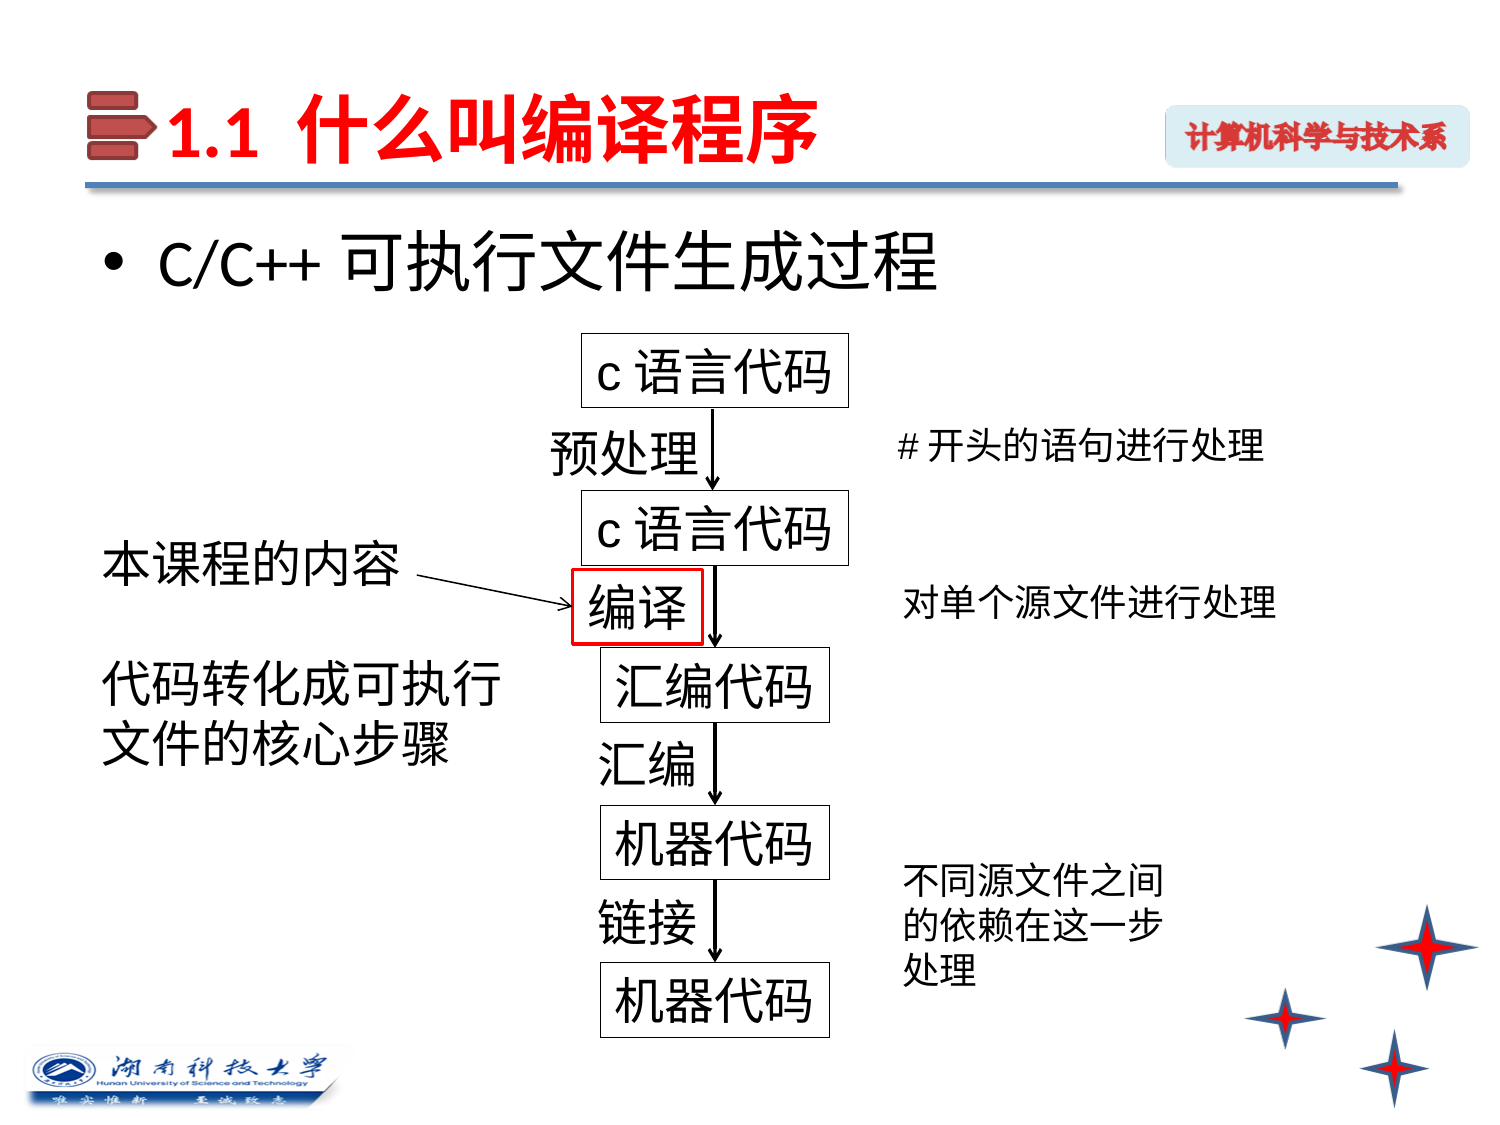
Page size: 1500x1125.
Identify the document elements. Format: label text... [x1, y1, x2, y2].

text_box 不同源文件之间的依赖在这一步处理 [887, 849, 1201, 1000]
title 1.1 什么叫编译程序 [150, 75, 1163, 175]
text_box 汇编代码 [600, 647, 830, 723]
text_box c语言代码 [581, 490, 849, 566]
text_box 编译 [572, 569, 703, 644]
list C/C++可执行文件生成过程 [87, 212, 1443, 314]
text_box 预处理 [535, 415, 708, 490]
text_box 对单个源文件进行处理 [887, 571, 1293, 631]
text_box 本课程的内容 代码转化成可执行文件的核心步骤 [87, 524, 535, 780]
text_box 链接 [582, 883, 713, 959]
text_box 机器代码 [600, 962, 830, 1038]
text_box 机器代码 [600, 805, 830, 880]
text_box c语言代码 [581, 333, 849, 408]
text_box #开头的语句进行处理 [883, 415, 1280, 475]
text_box 汇编 [582, 726, 713, 802]
picture [21, 91, 1479, 1113]
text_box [416, 574, 573, 608]
